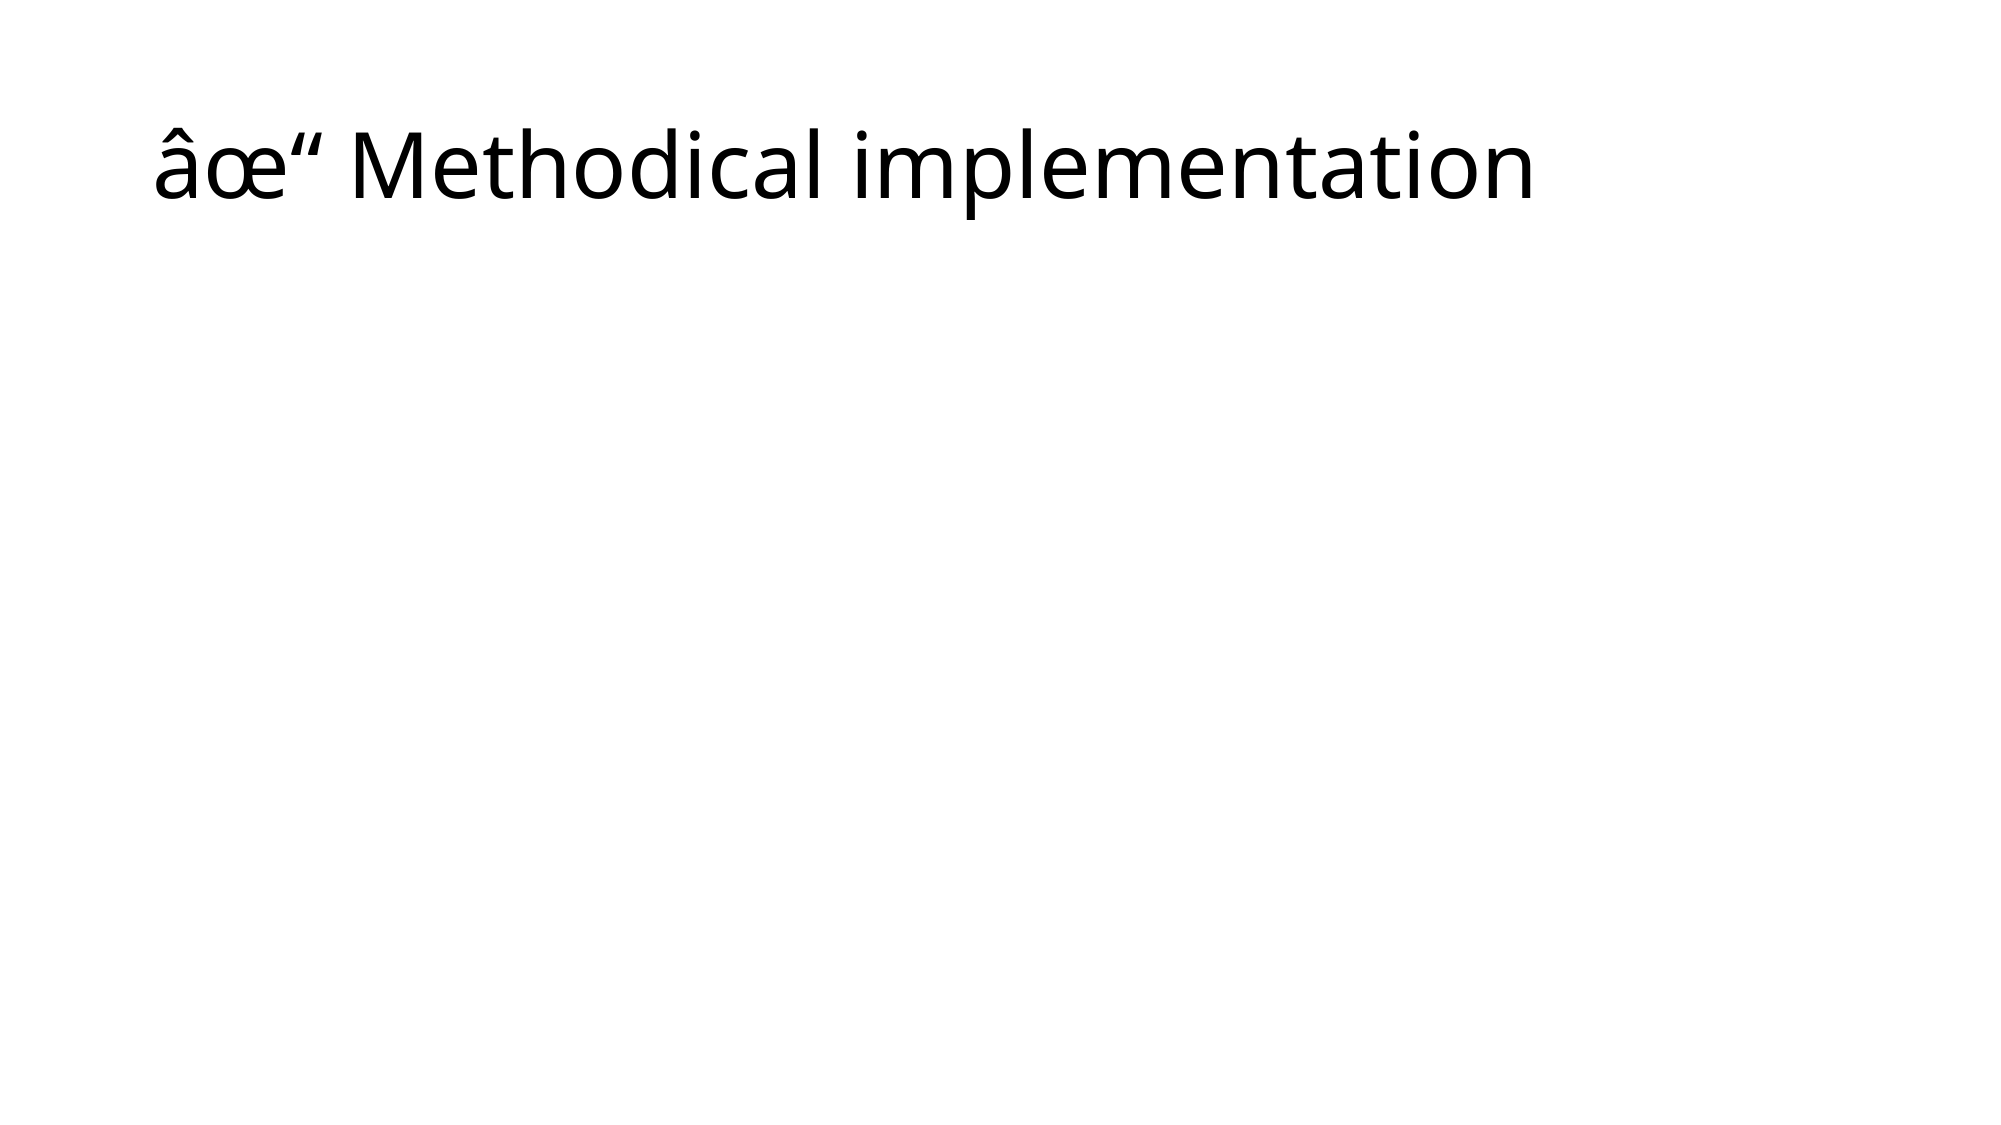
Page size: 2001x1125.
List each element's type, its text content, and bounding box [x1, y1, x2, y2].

title âœ“ Methodical implementation [137, 59, 1863, 278]
